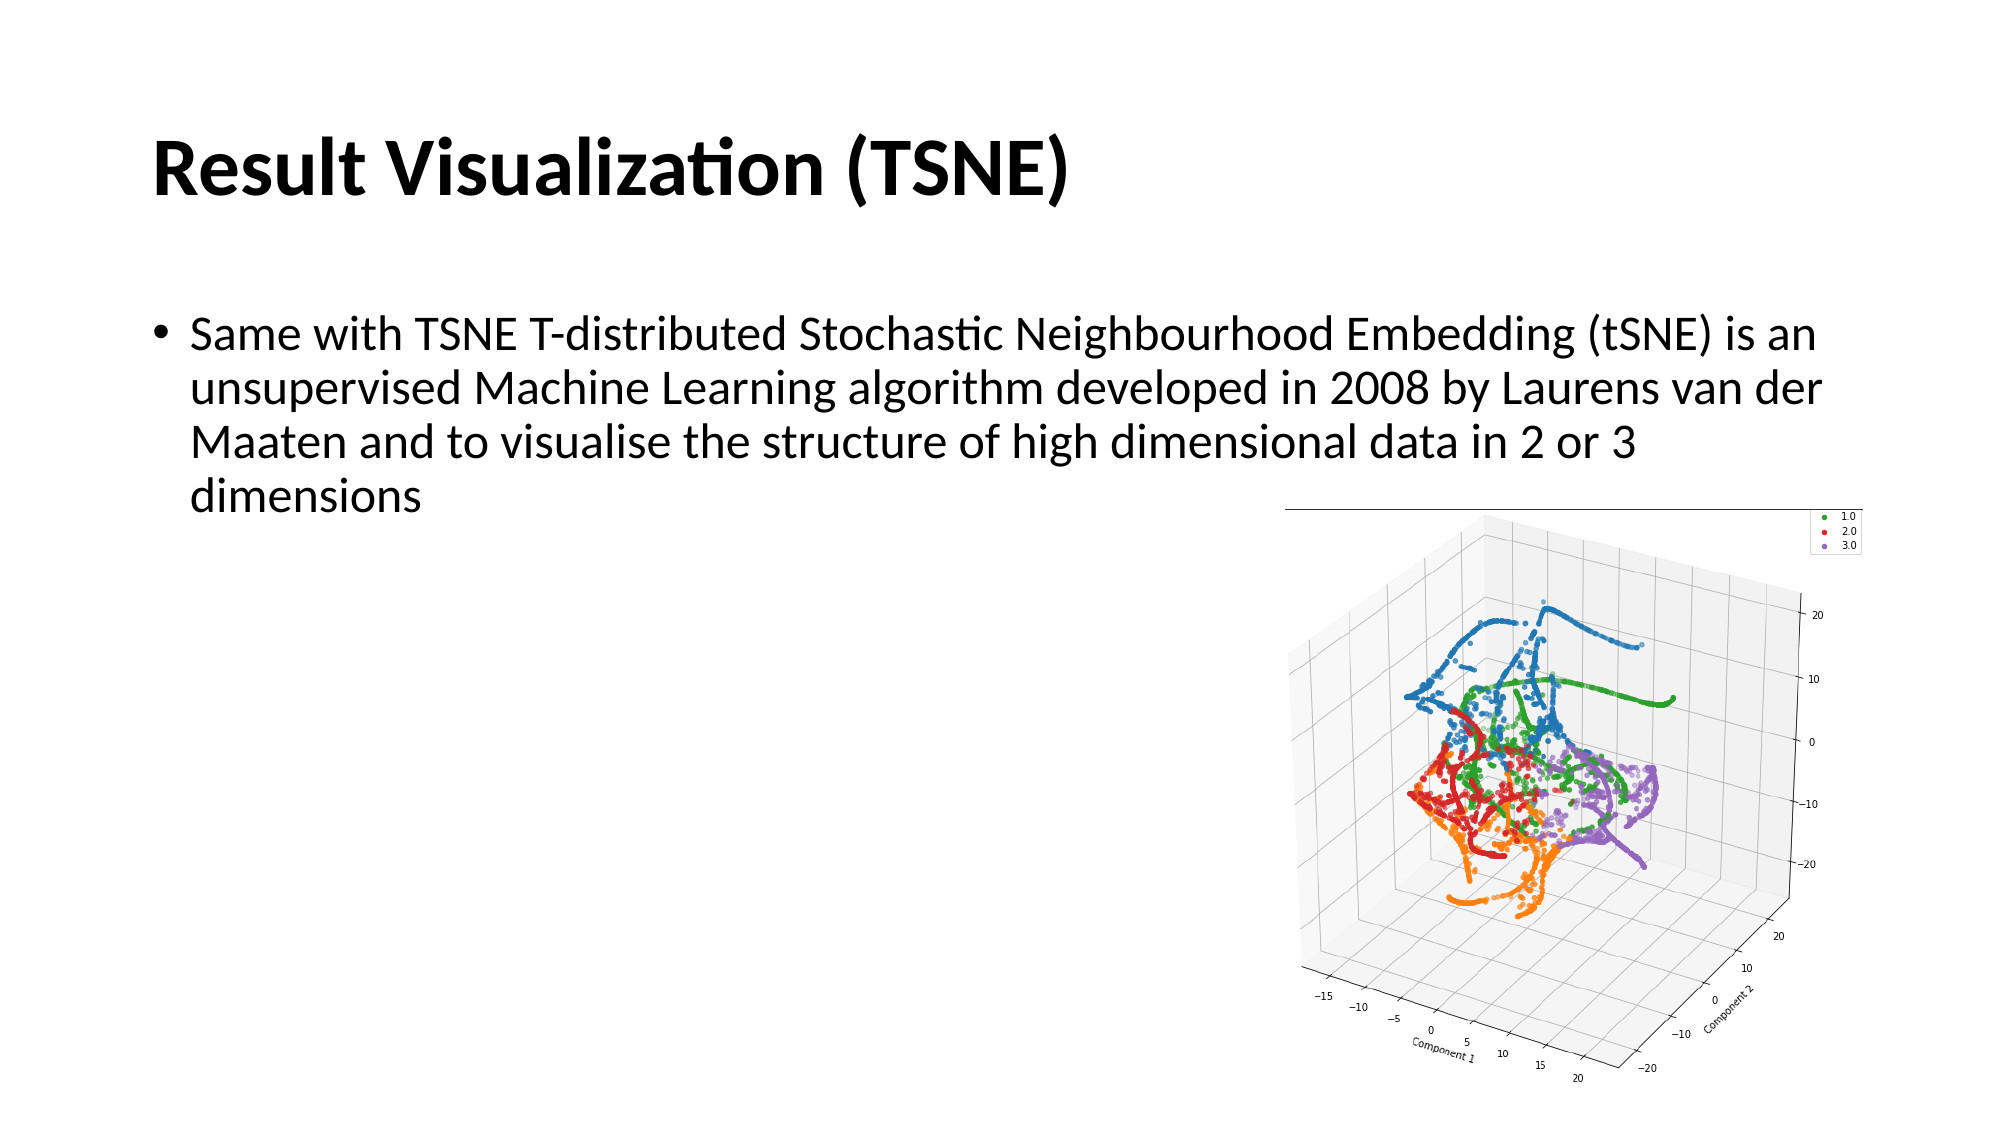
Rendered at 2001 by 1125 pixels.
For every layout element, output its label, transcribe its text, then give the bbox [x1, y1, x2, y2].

title Result Visualization (TSNE) [137, 59, 1863, 278]
list Same with TSNE T-distributed Stochastic Neighbourhood Embedding (tSNE) is an unsupervised Machine Learning algorithm developed in 2008 by Laurens van der Maaten and to visualise the structure of high dimensional data in 2 or 3 dimensions [137, 299, 1863, 1014]
picture [1285, 509, 1863, 1084]
